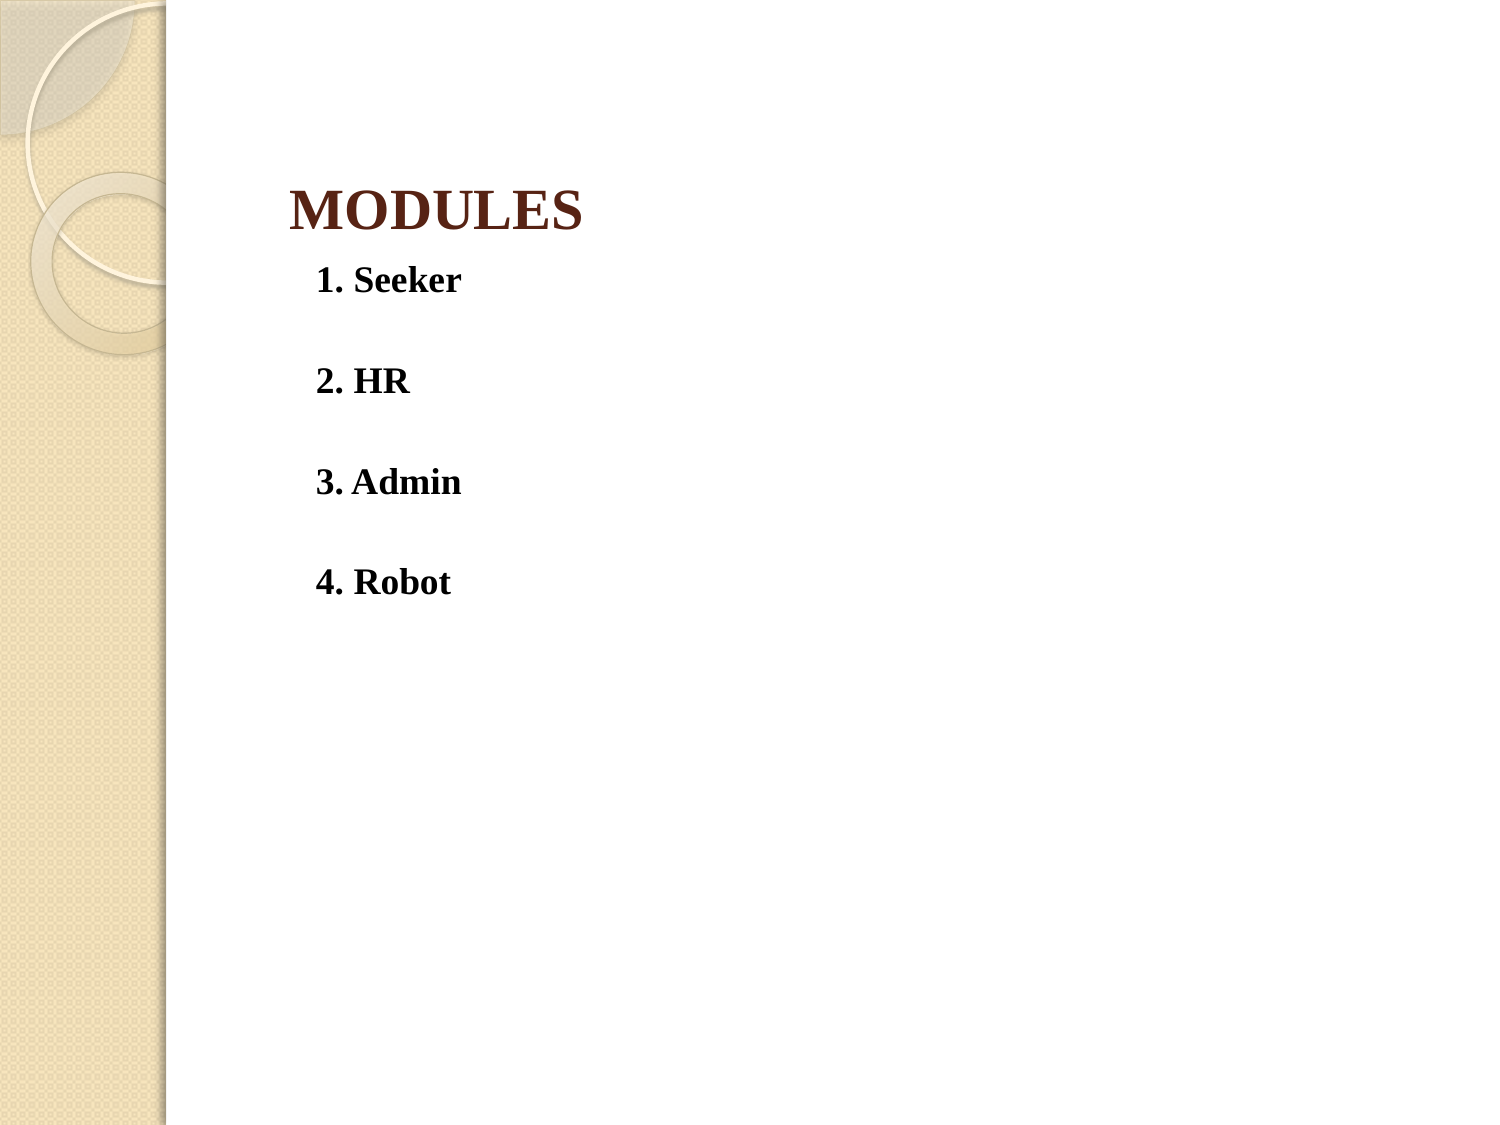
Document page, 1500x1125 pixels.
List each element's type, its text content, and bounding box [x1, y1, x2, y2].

list 1. Seeker 2. HR 3. Admin 4. Robot [287, 224, 1275, 968]
title MODULES [275, 112, 1500, 300]
